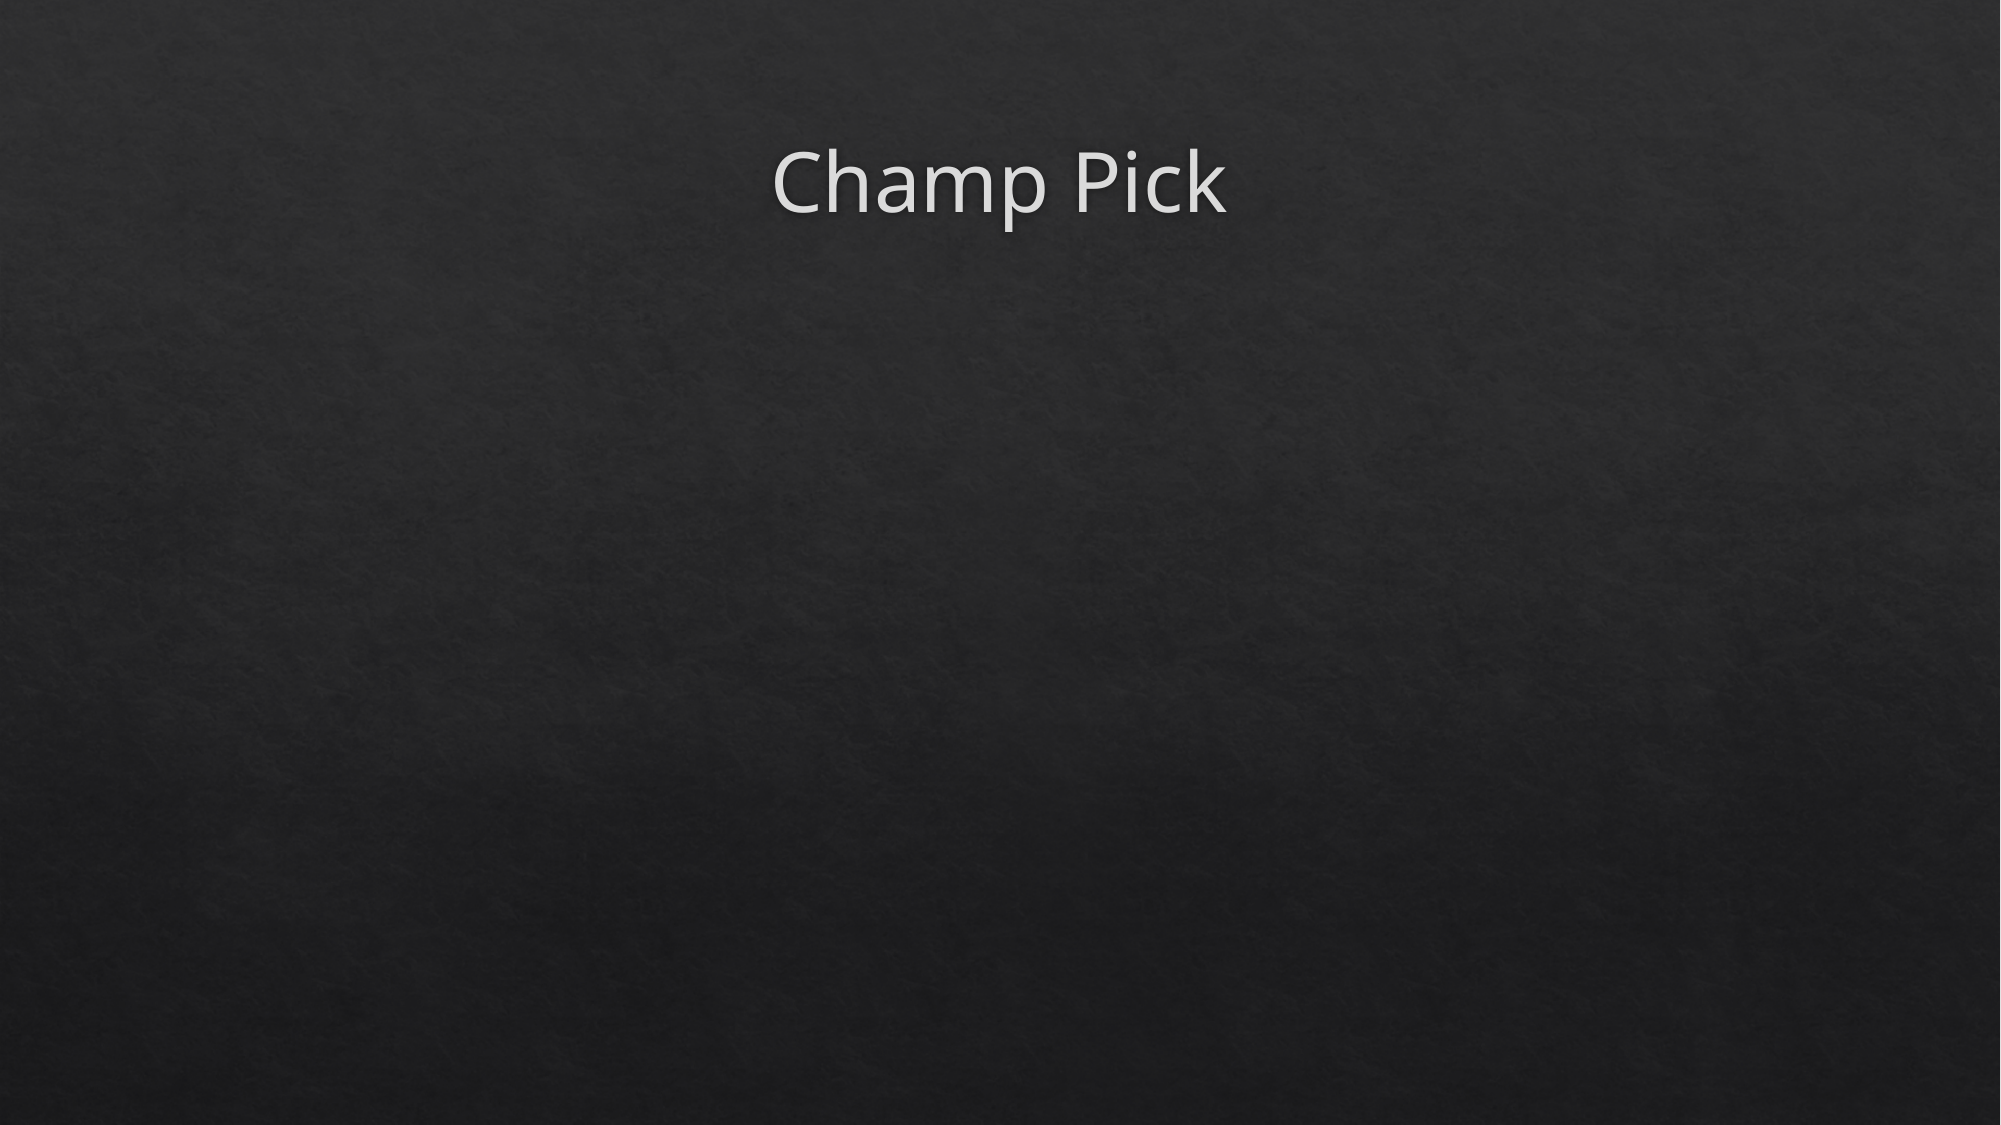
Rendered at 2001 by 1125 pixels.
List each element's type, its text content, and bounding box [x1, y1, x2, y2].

title Champ Pick [149, 99, 1849, 260]
